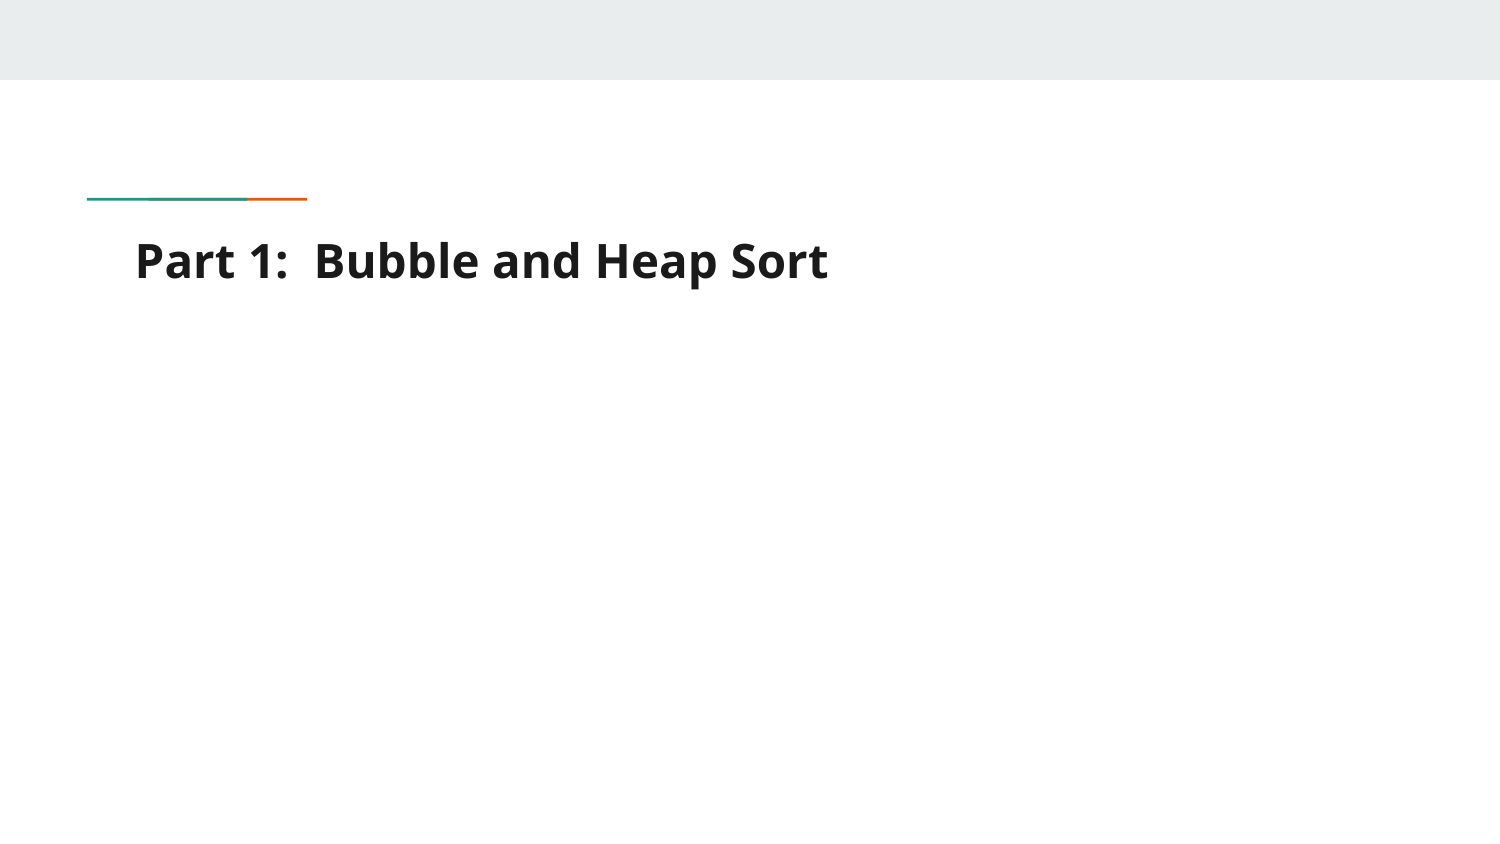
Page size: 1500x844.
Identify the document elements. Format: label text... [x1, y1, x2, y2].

title Part 1: Bubble and Heap Sort [119, 216, 1381, 305]
